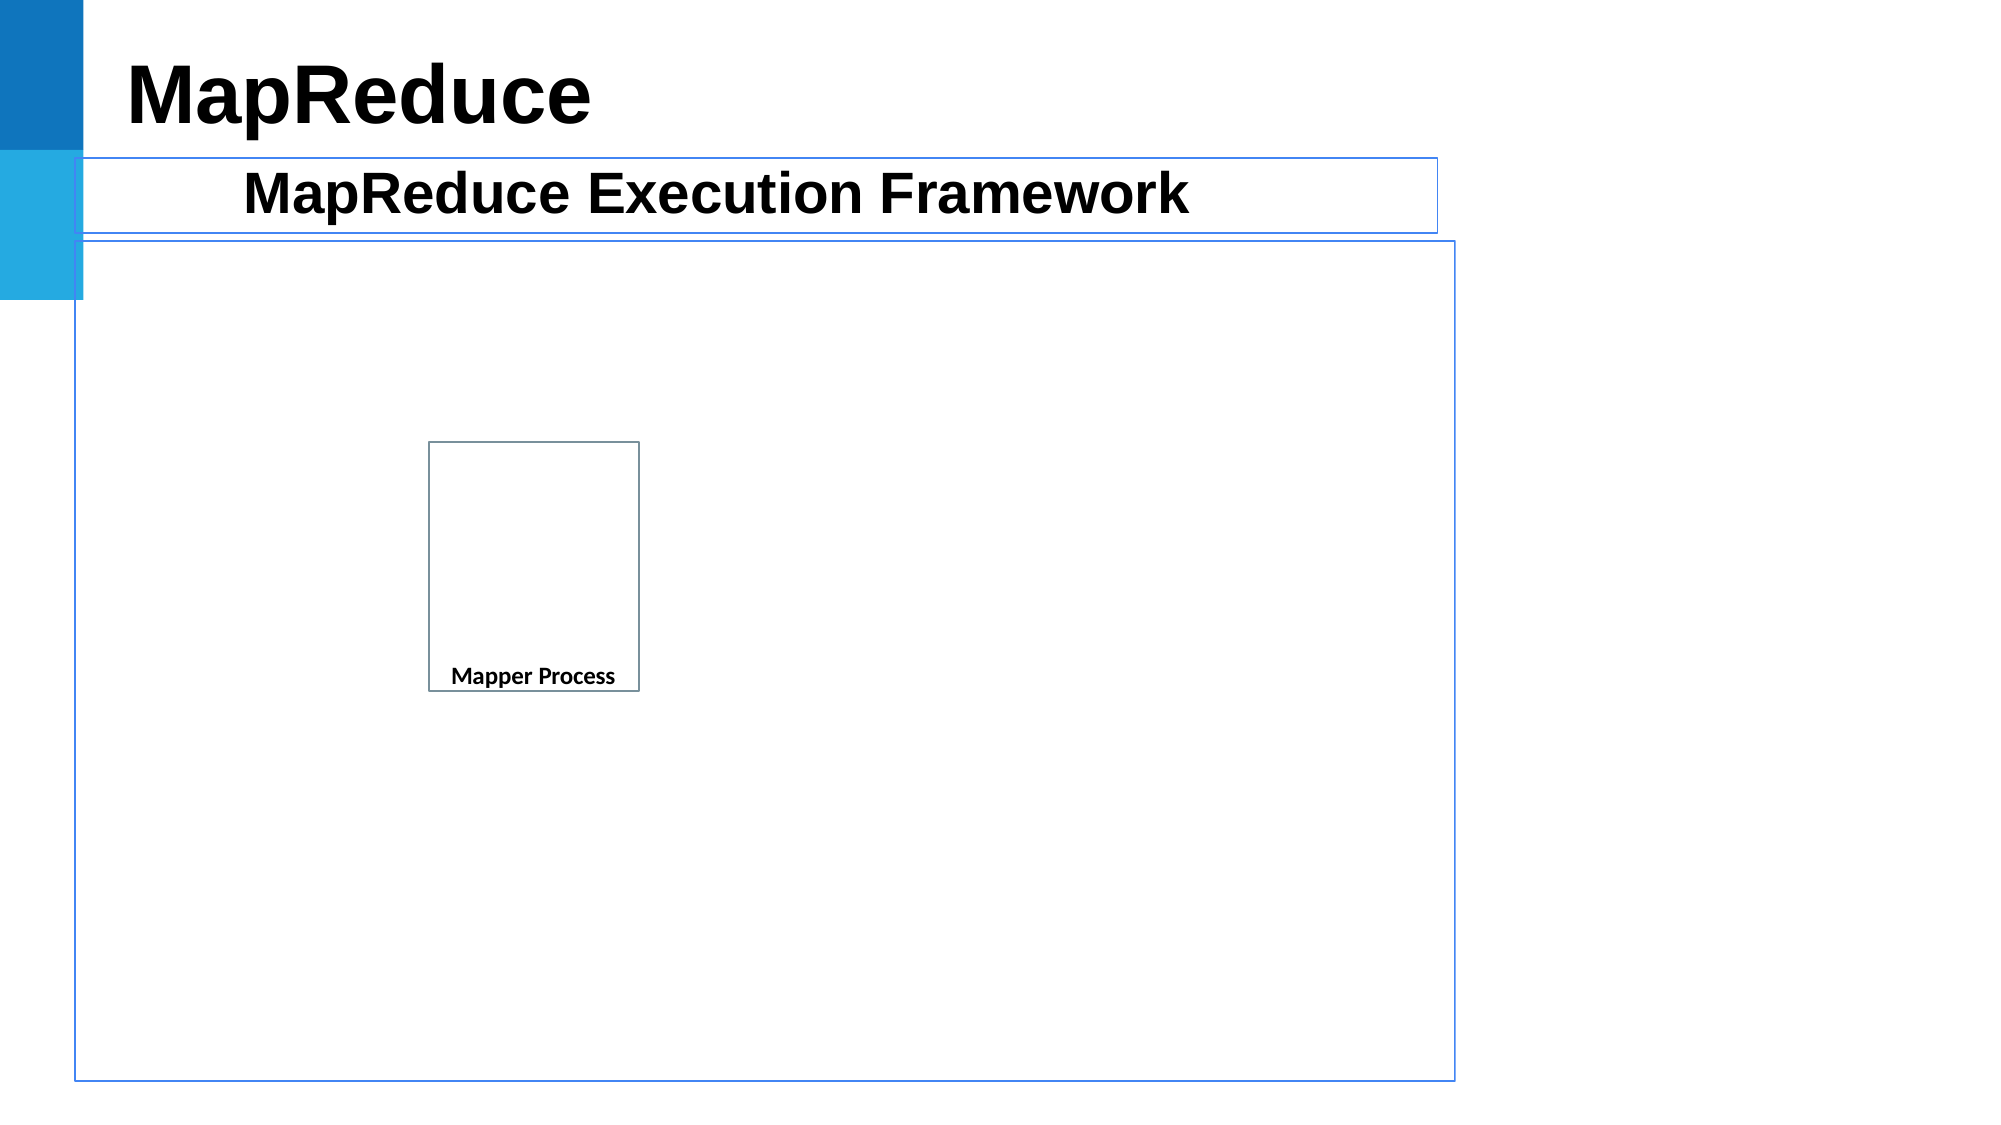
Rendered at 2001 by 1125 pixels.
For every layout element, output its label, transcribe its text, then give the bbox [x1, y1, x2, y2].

text_box MapReduce [124, 38, 597, 141]
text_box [73, 157, 1439, 693]
